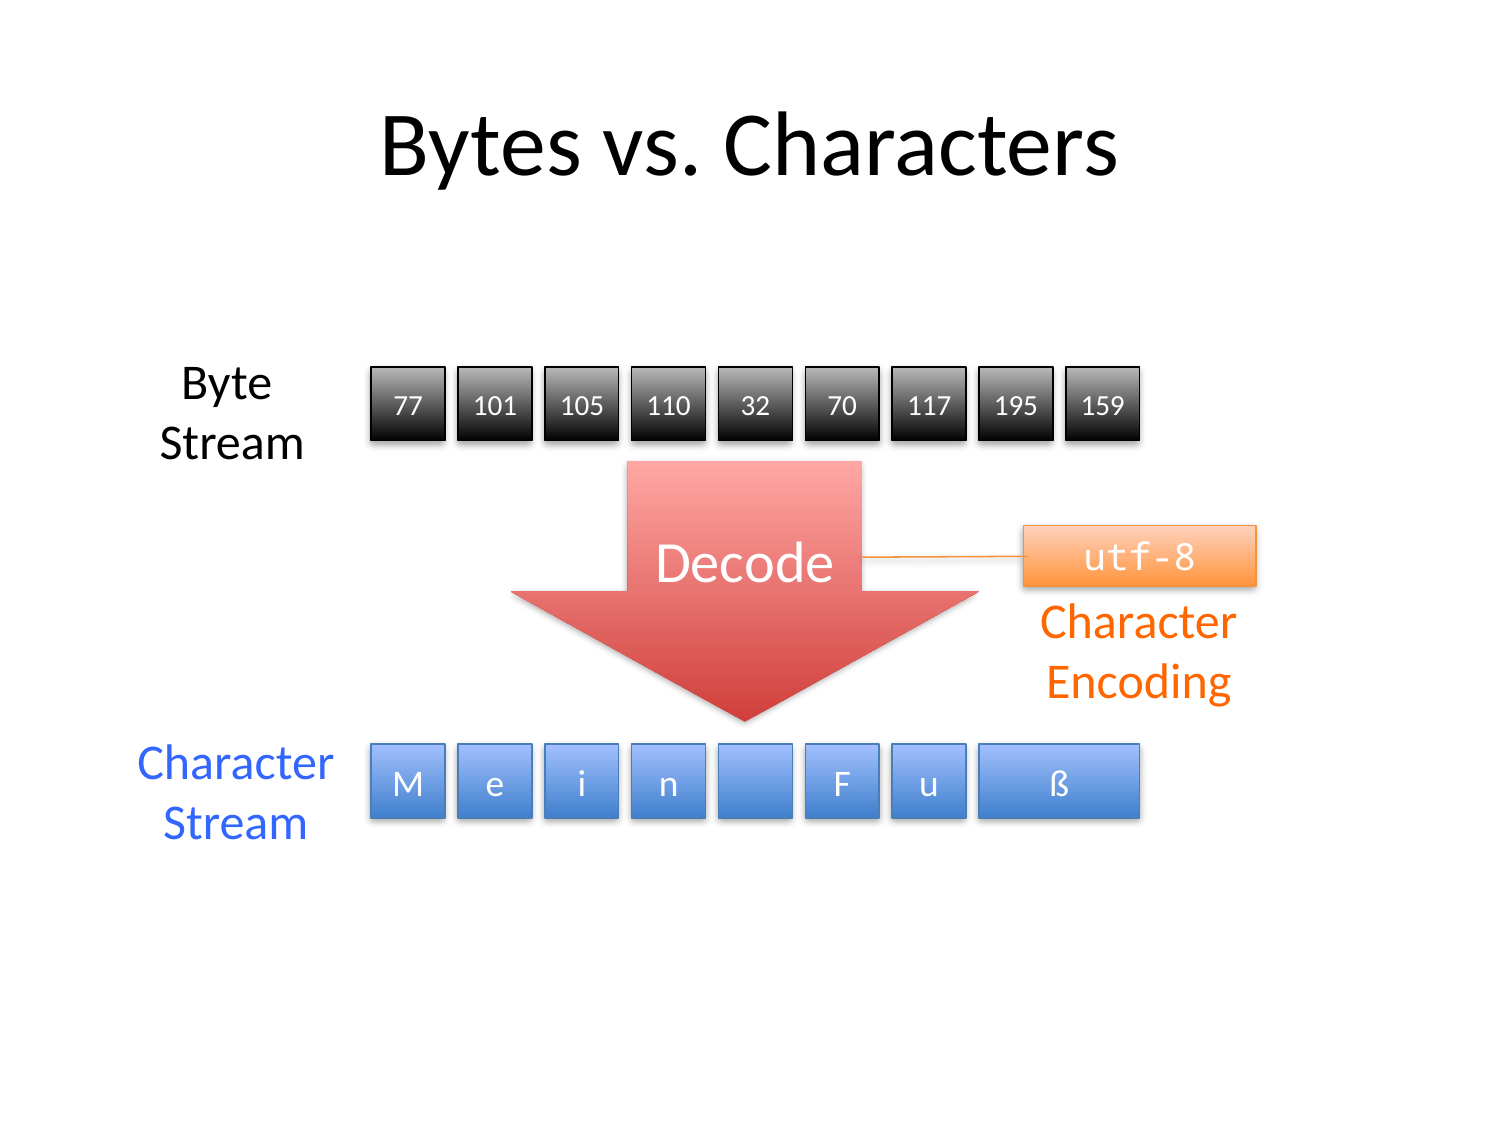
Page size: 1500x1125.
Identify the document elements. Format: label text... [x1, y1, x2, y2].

title Bytes vs. Characters [75, 45, 1425, 233]
text_box 70 [805, 366, 880, 441]
text_box 101 [457, 366, 533, 441]
text_box u [891, 743, 967, 819]
text_box 117 [891, 366, 967, 441]
text_box ß [978, 743, 1140, 819]
text_box utf-8 [861, 525, 1257, 587]
text_box 32 [718, 366, 793, 441]
text_box 77 [370, 366, 446, 441]
text_box M [370, 743, 446, 819]
text_box Character Encoding [1025, 580, 1253, 716]
text_box 105 [544, 366, 619, 441]
list [75, 262, 1425, 1005]
text_box F [805, 743, 880, 819]
text_box 195 [978, 366, 1054, 441]
text_box [718, 743, 793, 819]
text_box Byte Stream [144, 342, 320, 477]
text_box 110 [631, 366, 706, 441]
text_box n [631, 743, 706, 819]
text_box Decode [510, 461, 980, 722]
text_box 159 [1065, 366, 1140, 441]
text_box i [544, 743, 619, 819]
text_box e [457, 743, 533, 819]
text_box Character Stream [122, 721, 350, 857]
